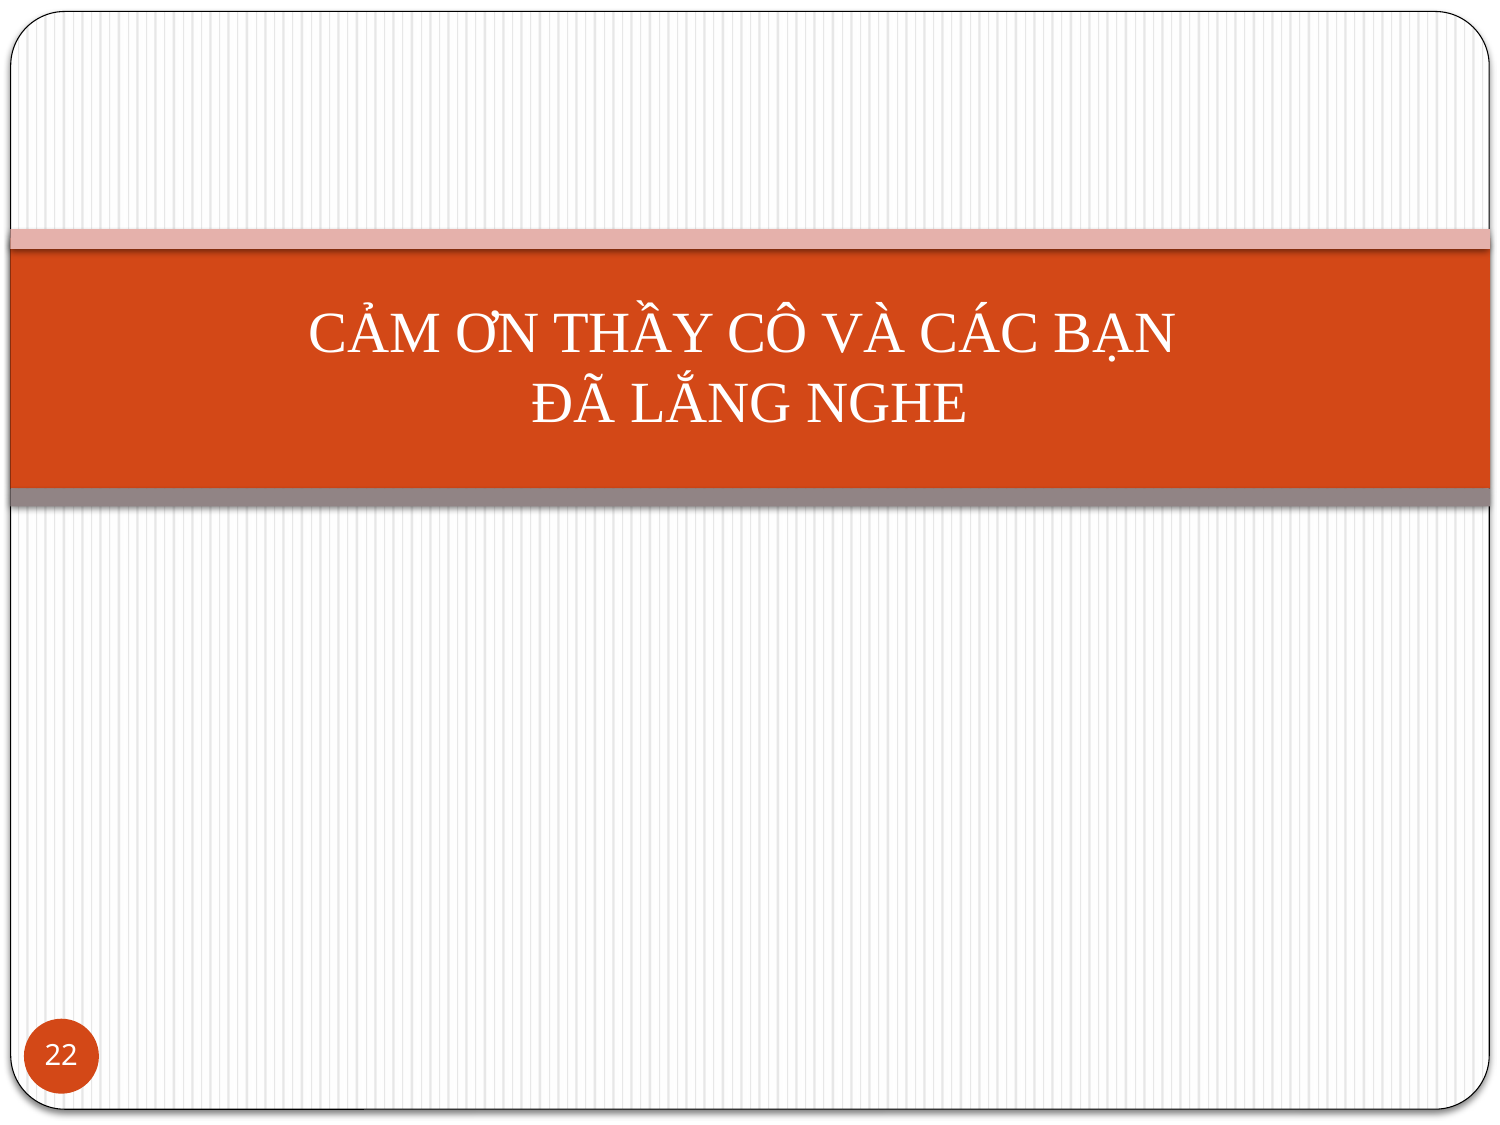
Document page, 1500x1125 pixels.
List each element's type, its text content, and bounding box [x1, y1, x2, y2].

title CẢM ƠN THẦY CÔ VÀ CÁC BẠN ĐÃ LẮNG NGHE [75, 247, 1425, 489]
slide_number 22 [23, 1018, 99, 1094]
